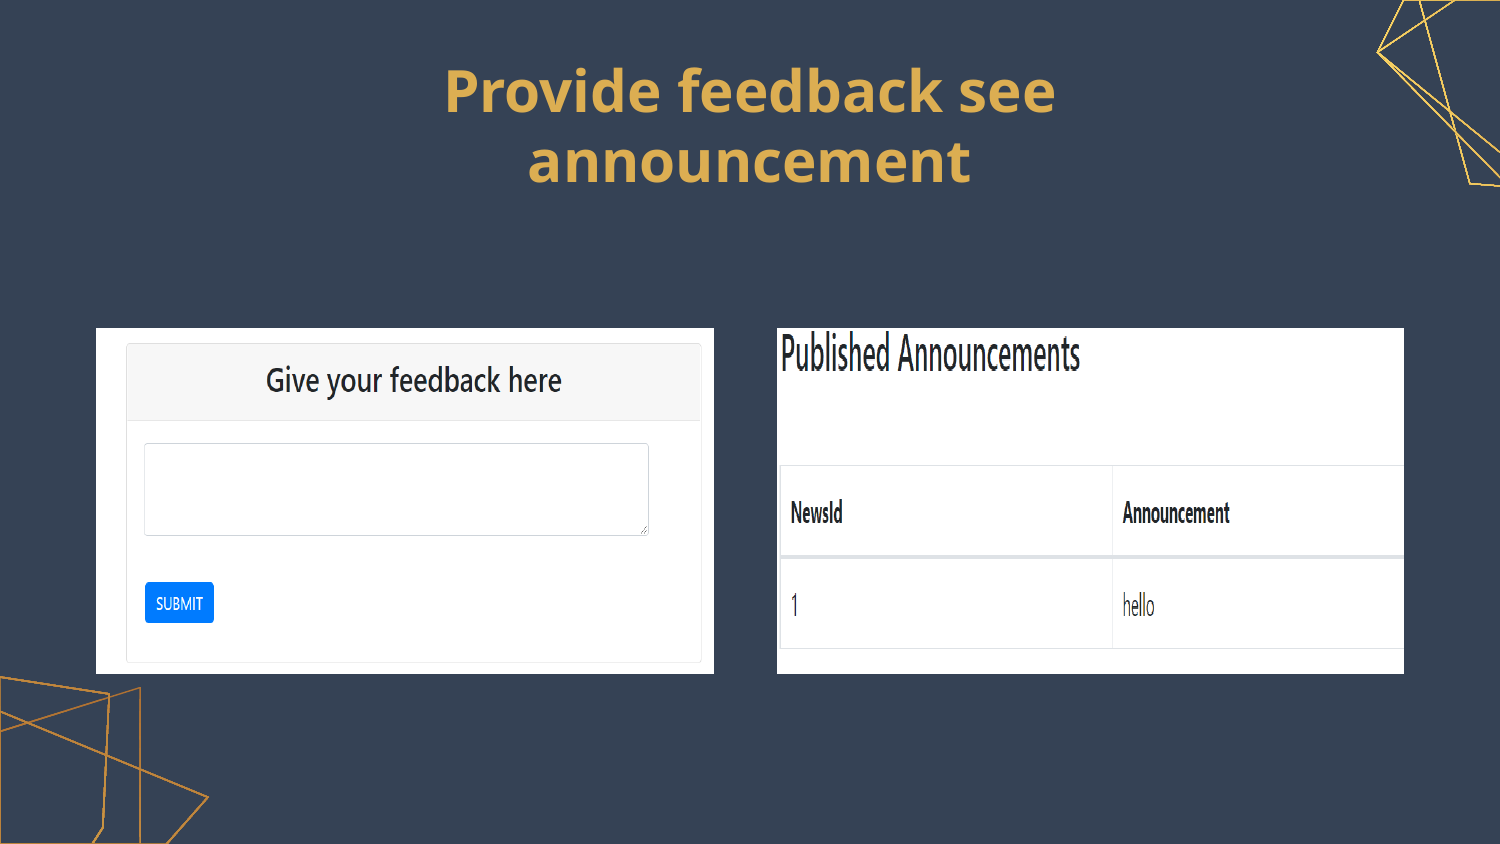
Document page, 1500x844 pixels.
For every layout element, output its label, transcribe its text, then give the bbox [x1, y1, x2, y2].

title Provide feedback see announcement [327, 88, 1173, 160]
picture [96, 328, 714, 675]
picture [777, 328, 1404, 675]
